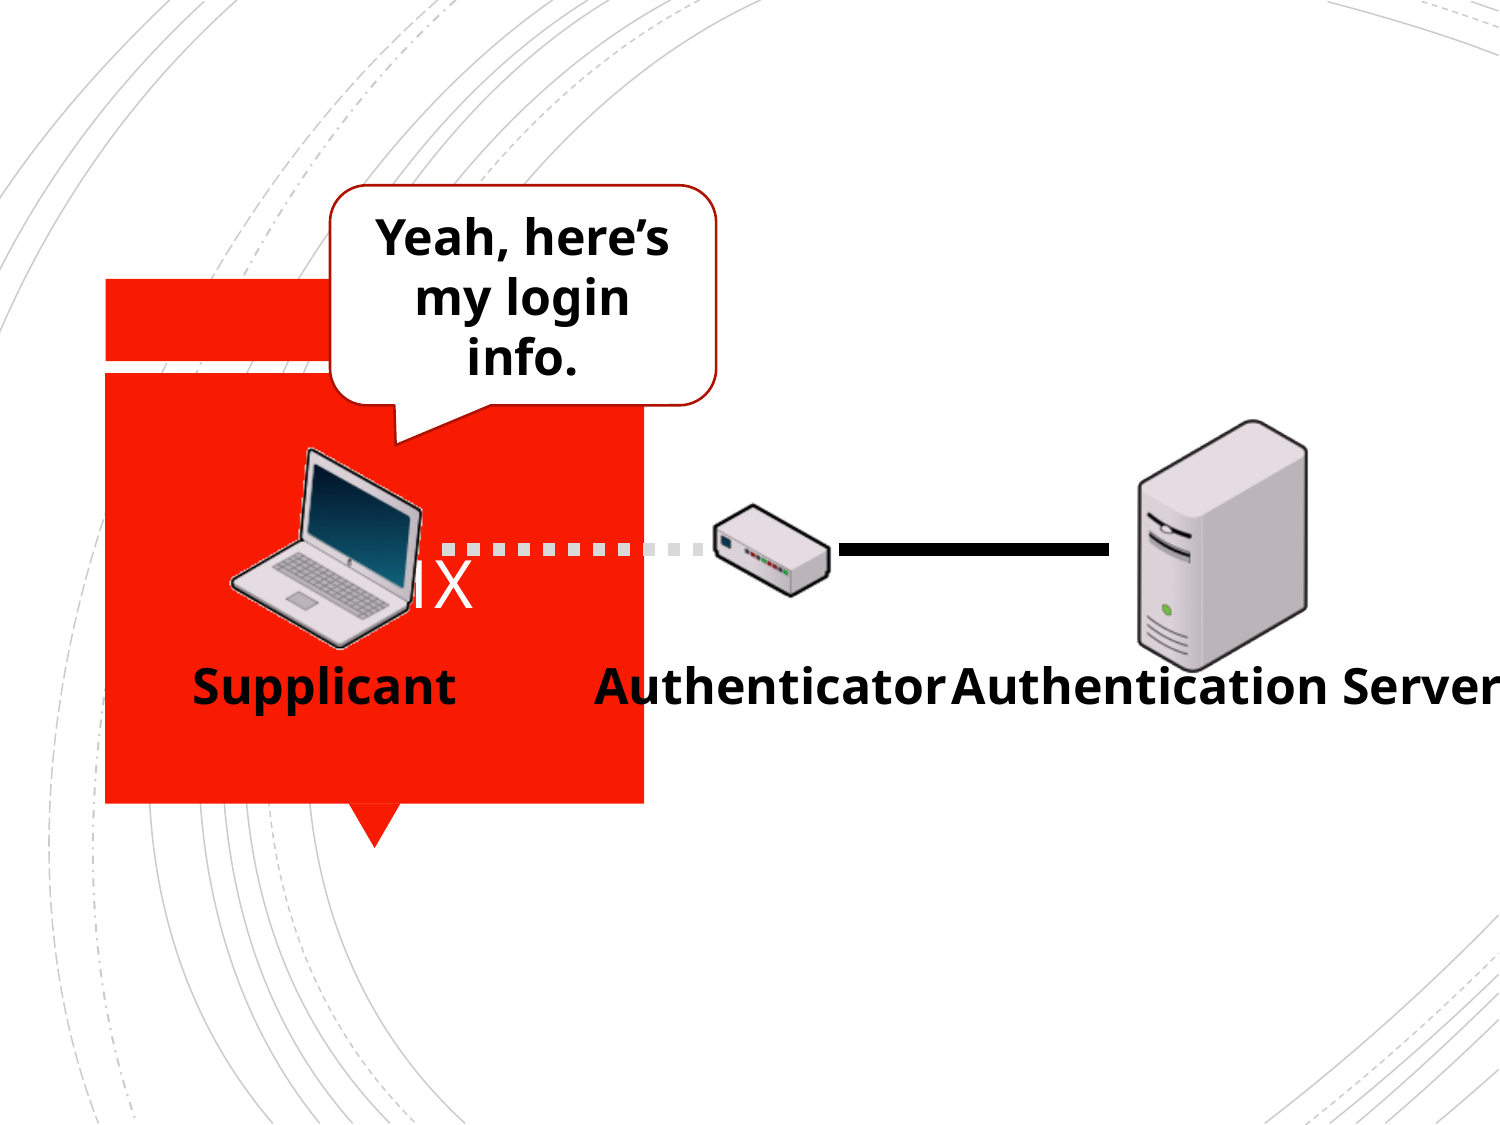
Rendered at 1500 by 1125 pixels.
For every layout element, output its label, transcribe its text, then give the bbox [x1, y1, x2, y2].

picture [221, 440, 443, 659]
text_box Yeah, here’s my login info. [328, 183, 718, 440]
picture [702, 495, 839, 604]
title 802.1X [118, 385, 630, 790]
picture [1109, 413, 1346, 686]
text_box Authentication Server [936, 647, 1500, 723]
text_box Authenticator [579, 647, 936, 723]
text_box Supplicant [177, 647, 473, 723]
